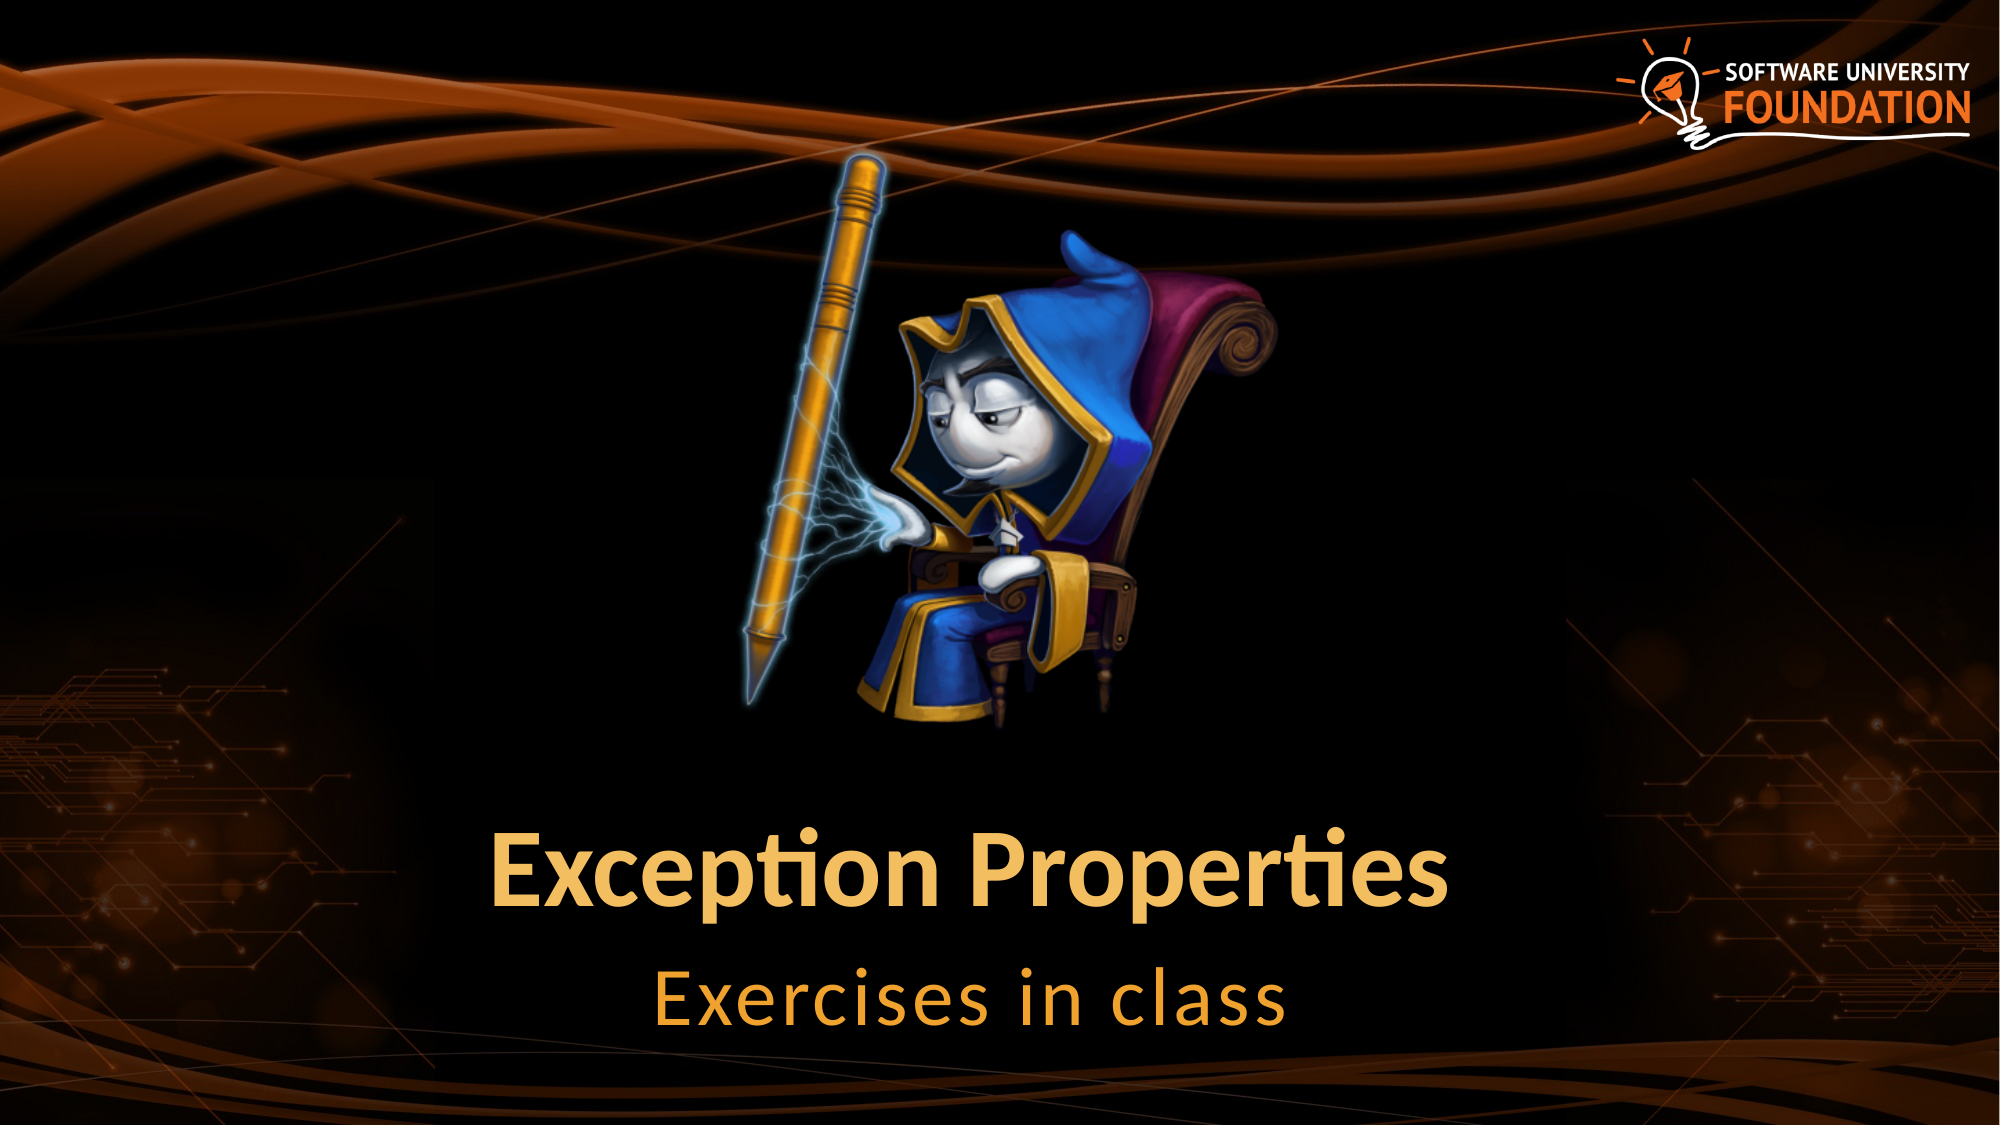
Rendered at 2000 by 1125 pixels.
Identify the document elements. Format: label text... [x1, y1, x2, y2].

list Exercises in class [237, 931, 1704, 1045]
picture [0, 0, 2000, 1125]
title Exception Properties [237, 800, 1704, 931]
